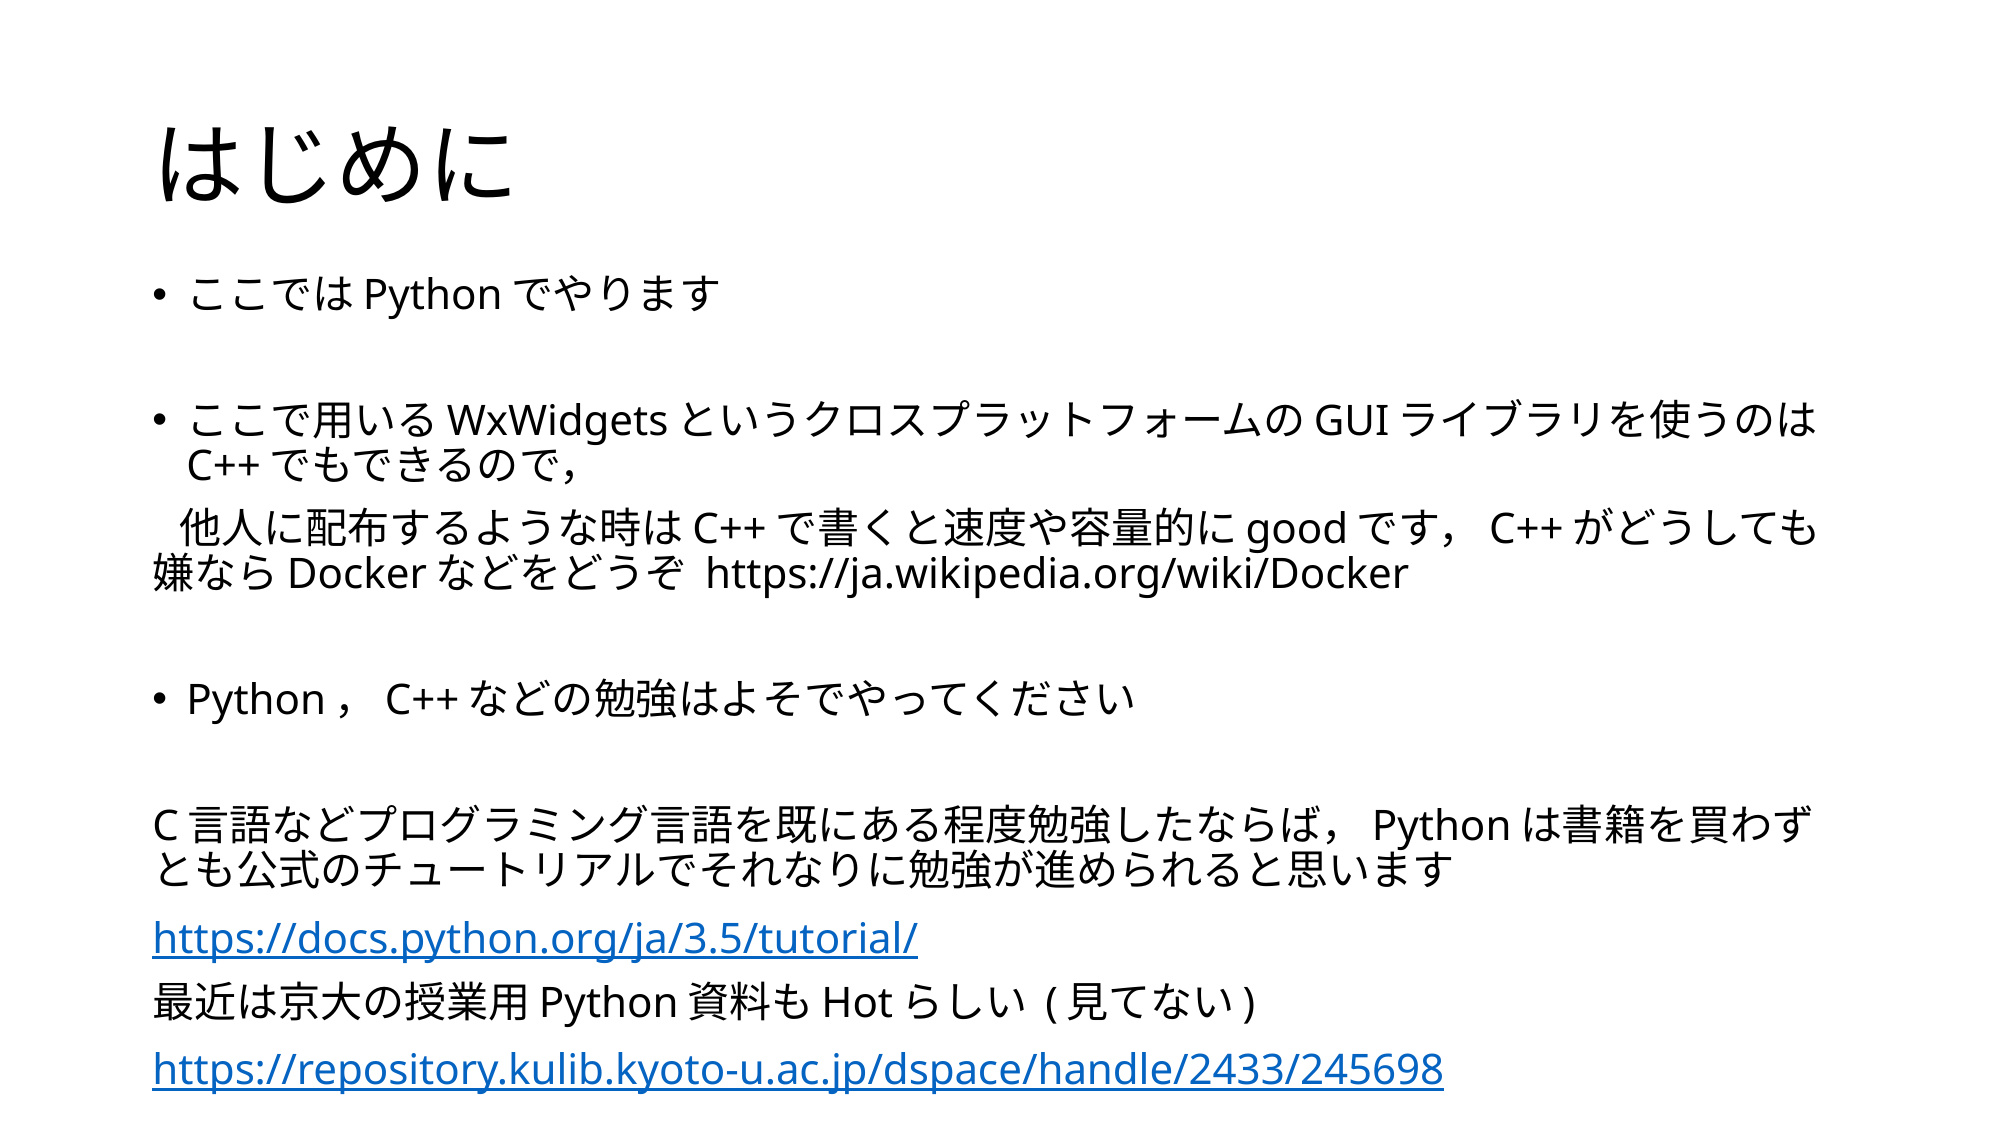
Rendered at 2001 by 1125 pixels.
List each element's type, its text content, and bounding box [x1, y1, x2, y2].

list ここではPythonでやります ここで用いるWxWidgetsというクロスプラットフォームのGUIライブラリを使うのはC++でもできるので， 他人に配布するような時はC++で書くと速度や容量的にgoodです，C++がどうしても嫌ならDockerなどをどうぞ https://ja.wikipedia.org/wiki/Docker Python，C++などの勉強はよそでやってください C言語などプログラミング言語を既にある程度勉強したならば，Pythonは書籍を買わずとも公式のチュートリアルでそれなりに勉強が進められると思います https://docs.python.org/ja/3.5/tutorial/ 最近は京大の授業用Python資料もHotらしい (見てない) https://repository.kulib.kyoto-u.ac.jp/dspace/handle/2433/245698 [137, 266, 1863, 1112]
title はじめに [137, 59, 1863, 266]
